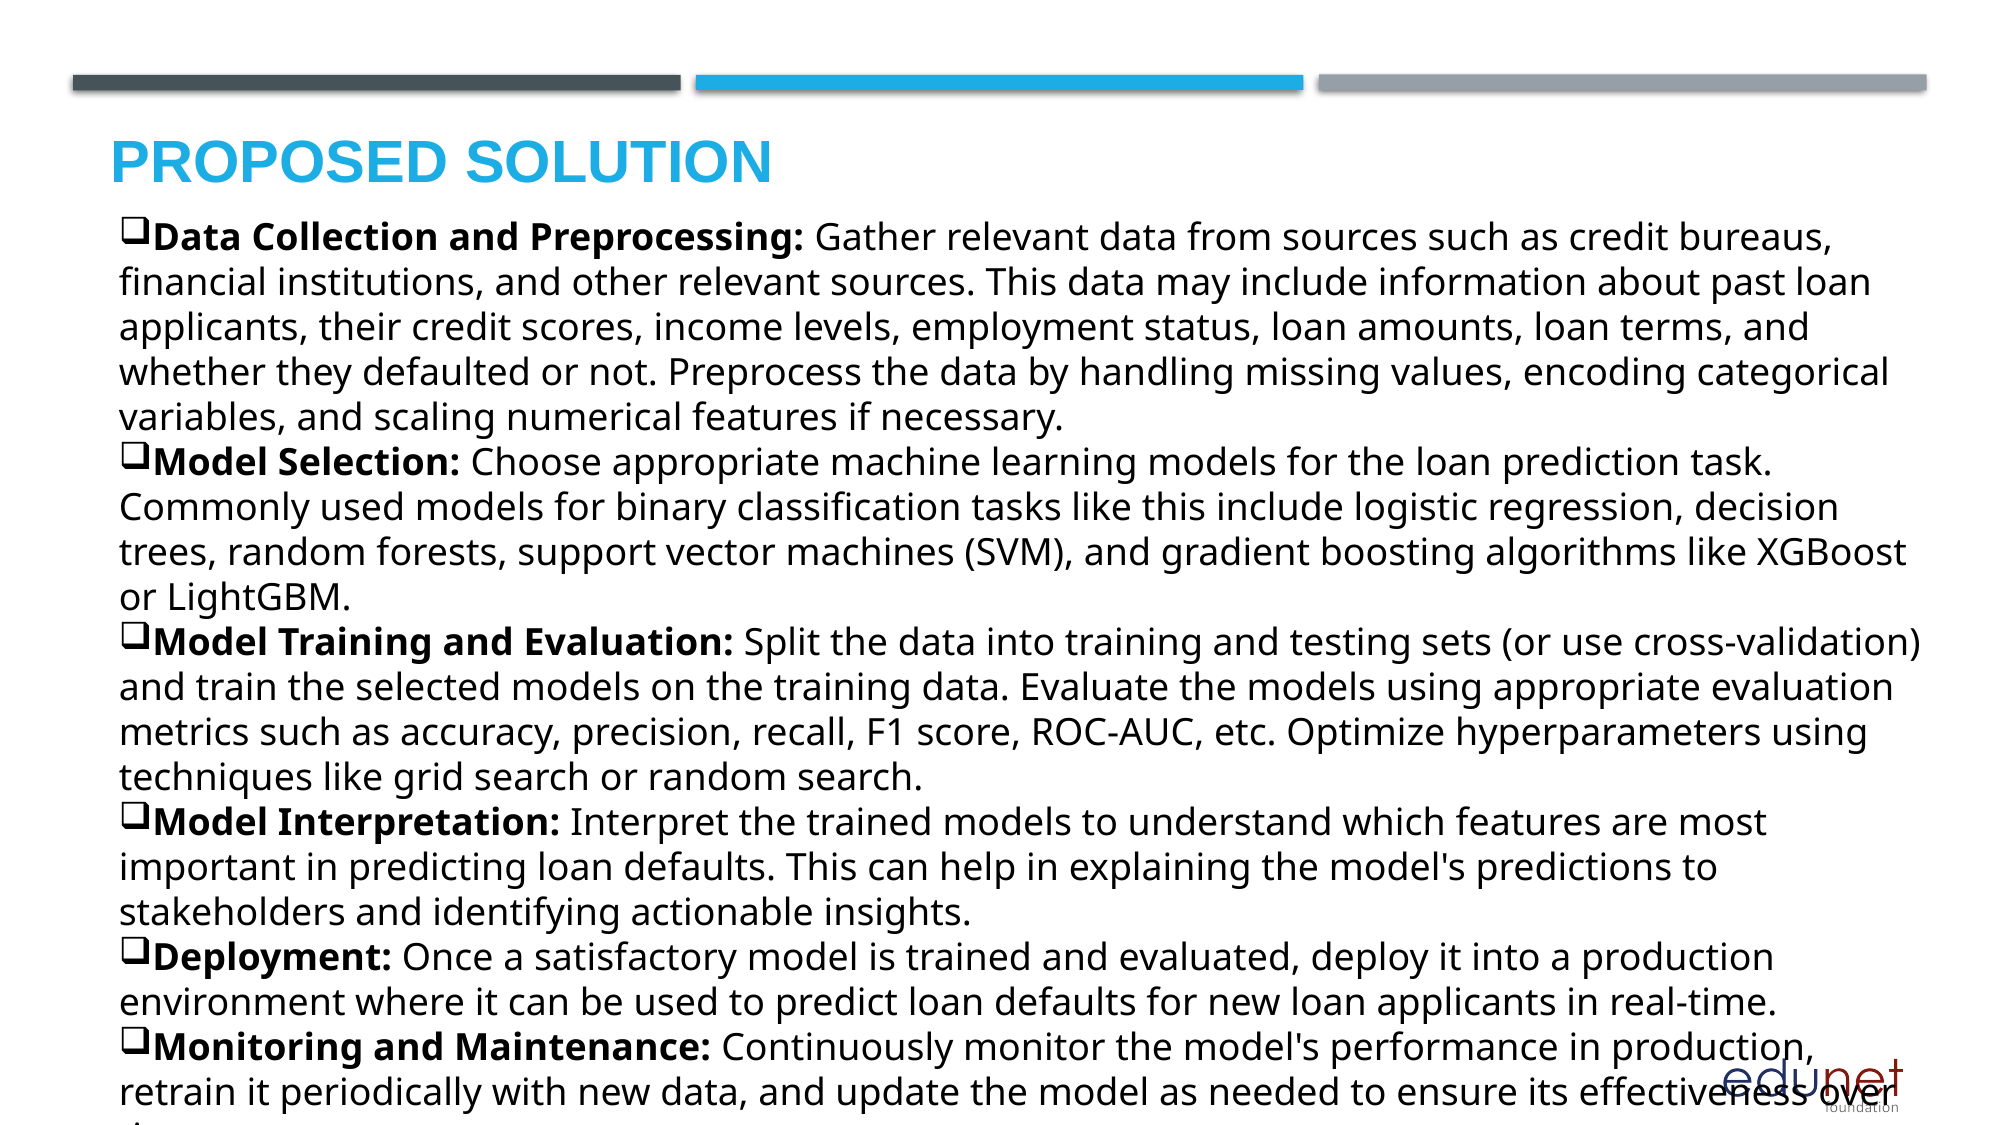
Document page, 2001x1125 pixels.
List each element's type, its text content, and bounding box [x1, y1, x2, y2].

list [72, 178, 1978, 1091]
title Proposed Solution [95, 115, 1905, 178]
text_box Data Collection and Preprocessing: Gather relevant data from sources such as credit bureaus, financial institutions, and other relevant sources. This data may include information about past loan applicants, their credit scores, income levels, employment status, loan amounts, loan terms, and whether they defaulted or not. Preprocess the data by handling missing values, encoding categorical variables, and scaling numerical features if necessary. Model Selection: Choose appropriate machine learning models for the loan prediction task. Commonly used models for binary classification tasks like this include logistic regression, decision trees, random forests, support vector machines (SVM), and gradient boosting algorithms like XGBoost or LightGBM. Model Training and Evaluation: Split the data into training and testing sets (or use cross-validation) and train the selected models on the training data. Evaluate the models using appropriate evaluation metrics such as accuracy, precision, recall, F1 score, ROC-AUC, etc. Optimize hyperparameters using techniques like grid search or random search. Model Interpretation: Interpret the trained models to understand which features are most important in predicting loan defaults. This can help in explaining the model's predictions to stakeholders and identifying actionable insights. Deployment: Once a satisfactory model is trained and evaluated, deploy it into a production environment where it can be used to predict loan defaults for new loan applicants in real-time. Monitoring and Maintenance: Continuously monitor the model's performance in production, retrain it periodically with new data, and update the model as needed to ensure its effectiveness over time. [103, 205, 1938, 1125]
